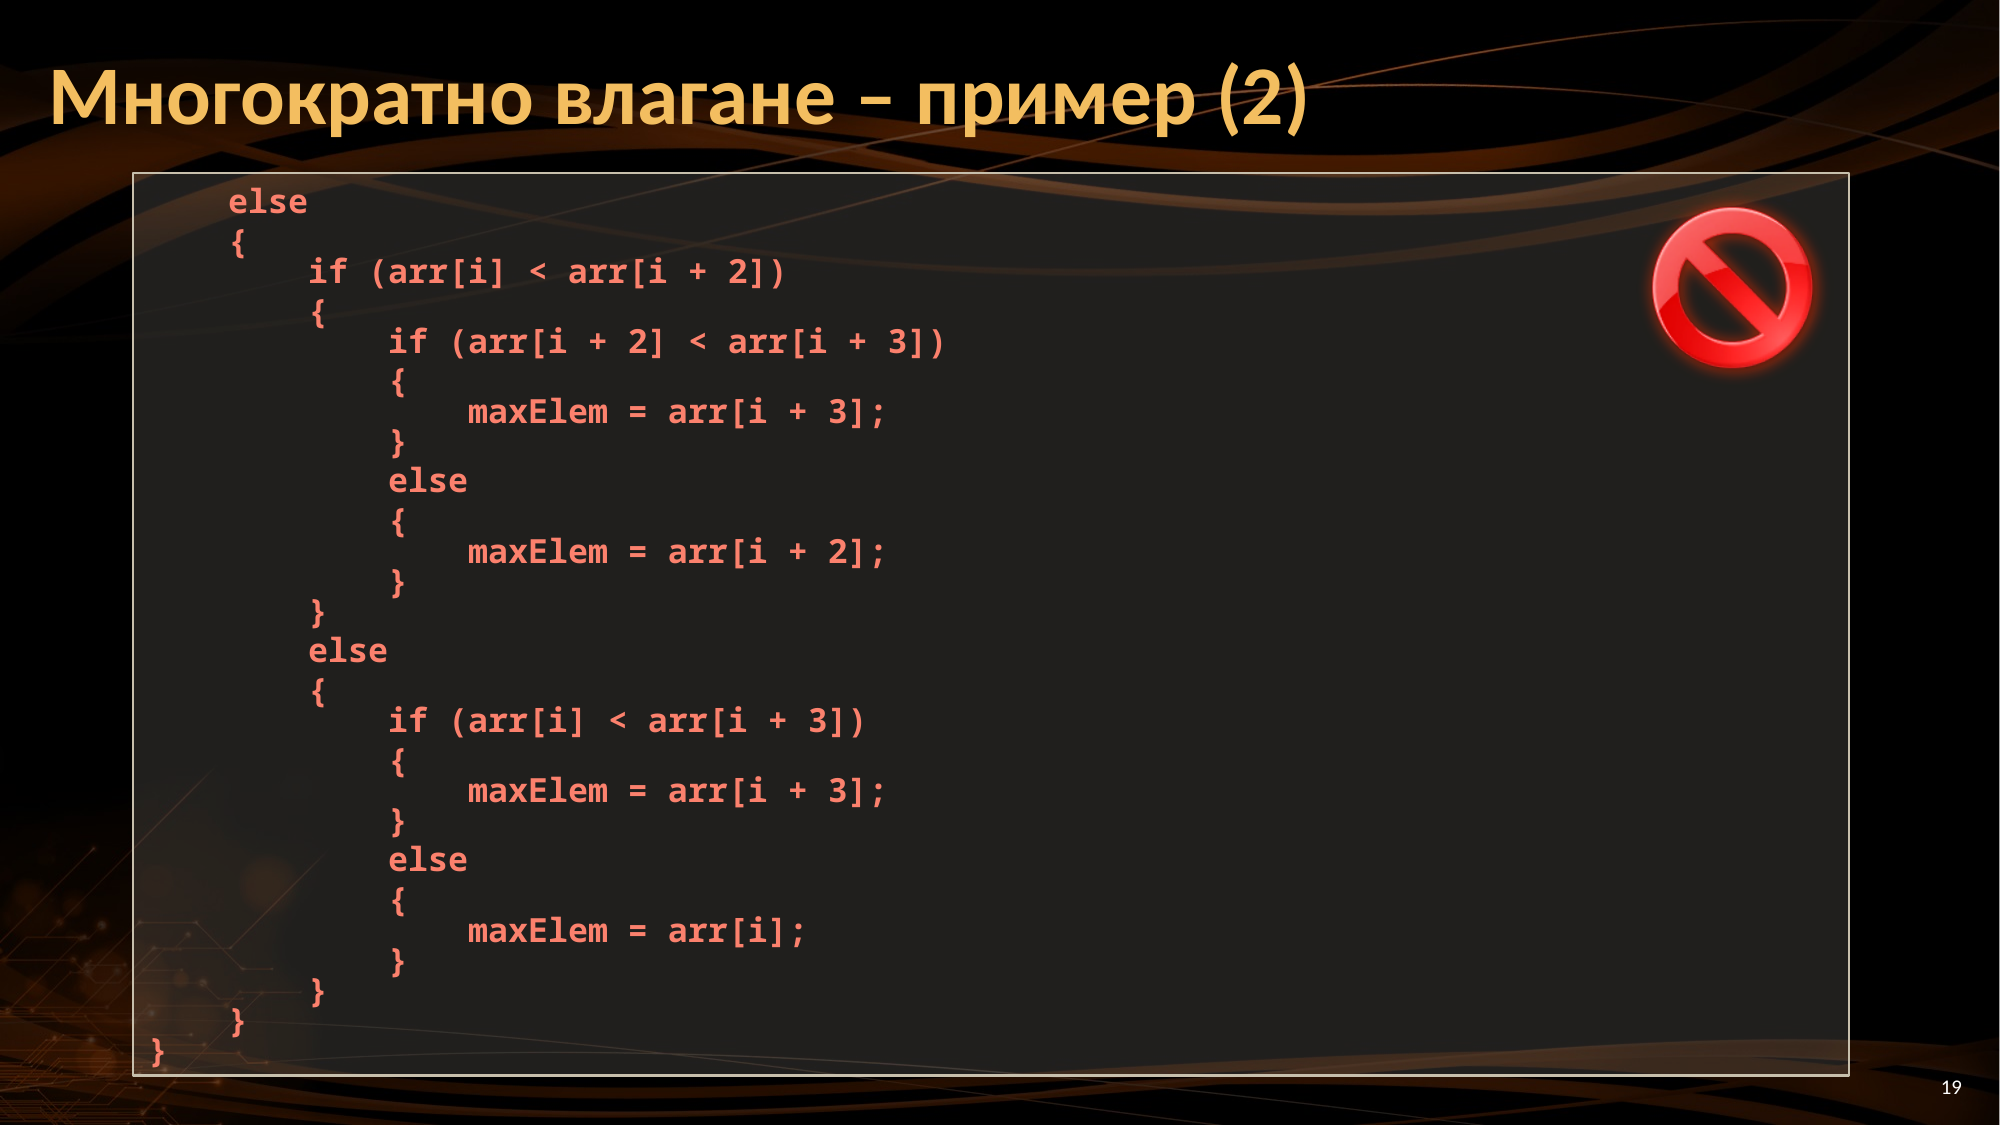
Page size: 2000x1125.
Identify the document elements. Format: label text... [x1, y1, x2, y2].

title Многократно влагане – пример (2) [30, 6, 1968, 189]
text_box else { if (arr[i] < arr[i + 2]) { if (arr[i + 2] < arr[i + 3]) { maxElem = arr[i + 3]; } else { maxElem = arr[i + 2]; } } else { if (arr[i] < arr[i + 3]) { maxElem = arr[i + 3]; } else { maxElem = arr[i]; } } } } [133, 172, 1850, 1076]
slide_number 19 [1897, 1070, 1968, 1103]
picture [0, 0, 2000, 1125]
